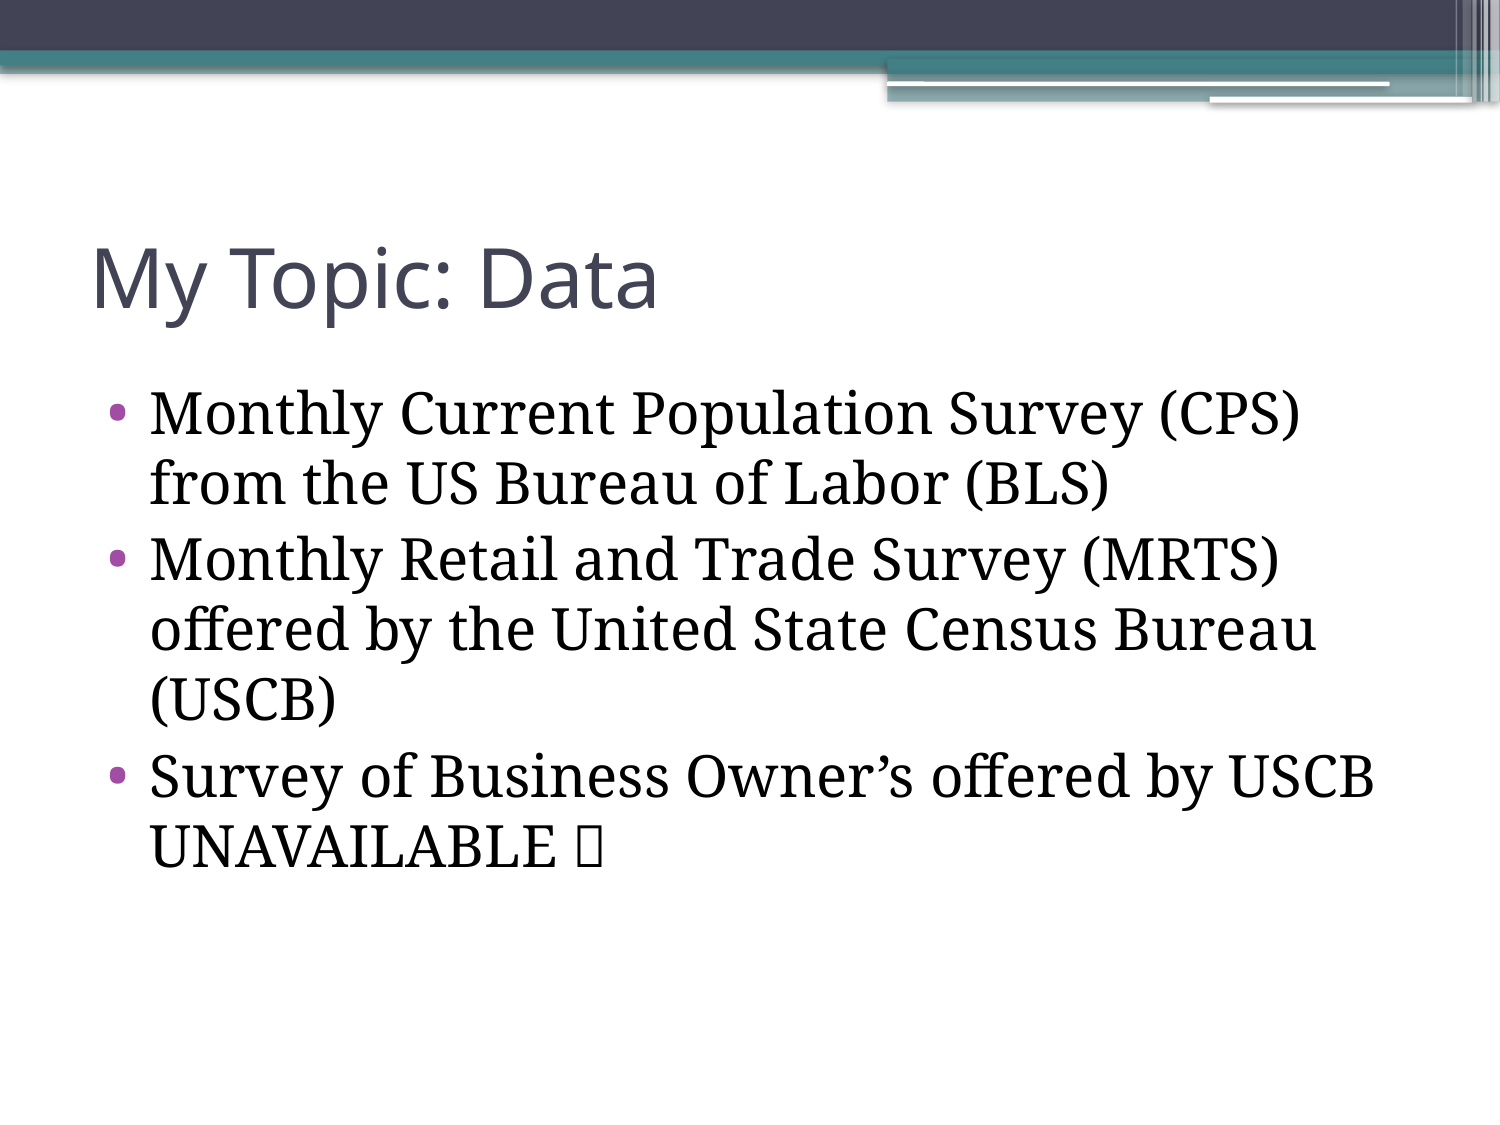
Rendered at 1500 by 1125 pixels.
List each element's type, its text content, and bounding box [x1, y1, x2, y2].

title My Topic: Data [75, 187, 1425, 363]
list Monthly Current Population Survey (CPS) from the US Bureau of Labor (BLS) Monthly Retail and Trade Survey (MRTS) offered by the United State Census Bureau (USCB) Survey of Business Owner’s offered by USCB UNAVAILABLE  [75, 368, 1425, 1079]
